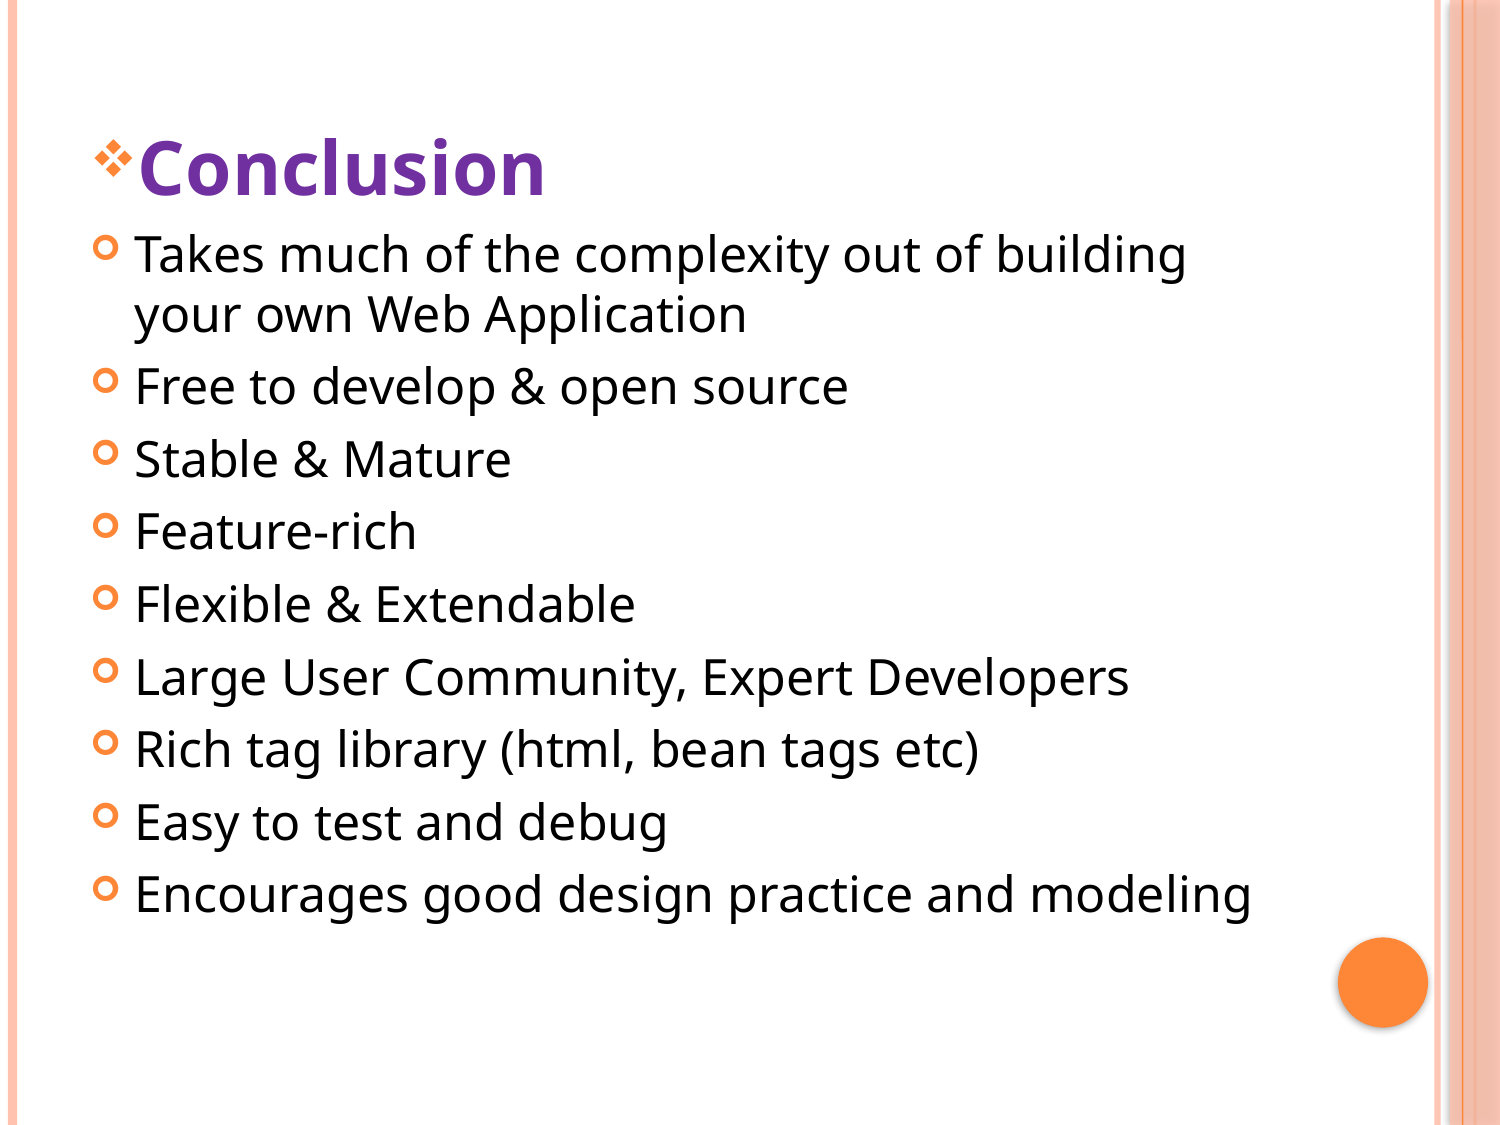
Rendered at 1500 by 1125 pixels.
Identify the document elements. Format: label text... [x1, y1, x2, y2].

list Conclusion Takes much of the complexity out of building your own Web Application Free to develop & open source Stable & Mature Feature-rich Flexible & Extendable Large User Community, Expert Developers Rich tag library (html, bean tags etc) Easy to test and debug Encourages good design practice and modeling [74, 112, 1301, 1063]
